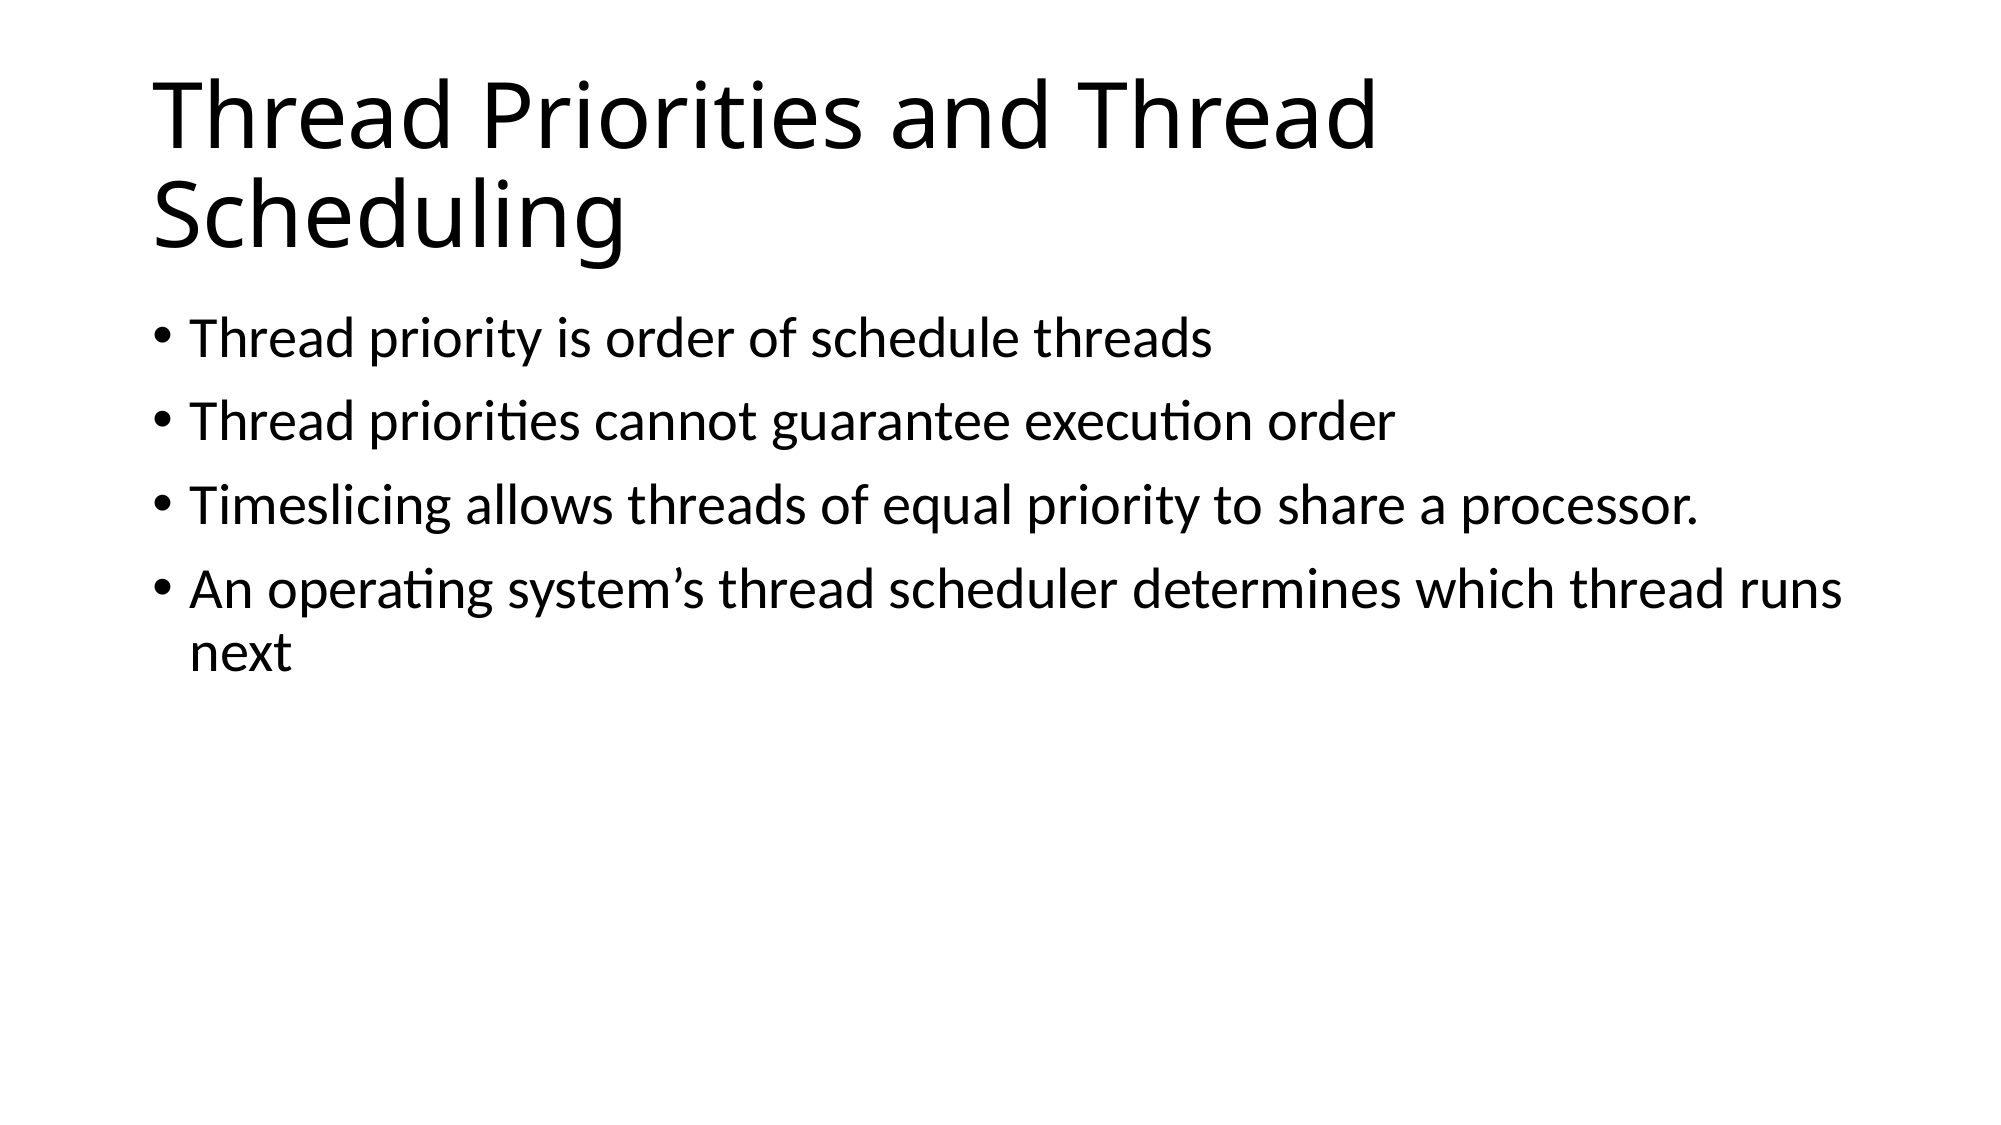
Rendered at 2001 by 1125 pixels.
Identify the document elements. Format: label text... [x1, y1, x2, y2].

title Thread Priorities and Thread Scheduling [137, 59, 1863, 278]
list Thread priority is order of schedule threads Thread priorities cannot guarantee execution order Timeslicing allows threads of equal priority to share a processor. An operating system’s thread scheduler determines which thread runs next [137, 299, 1863, 1014]
